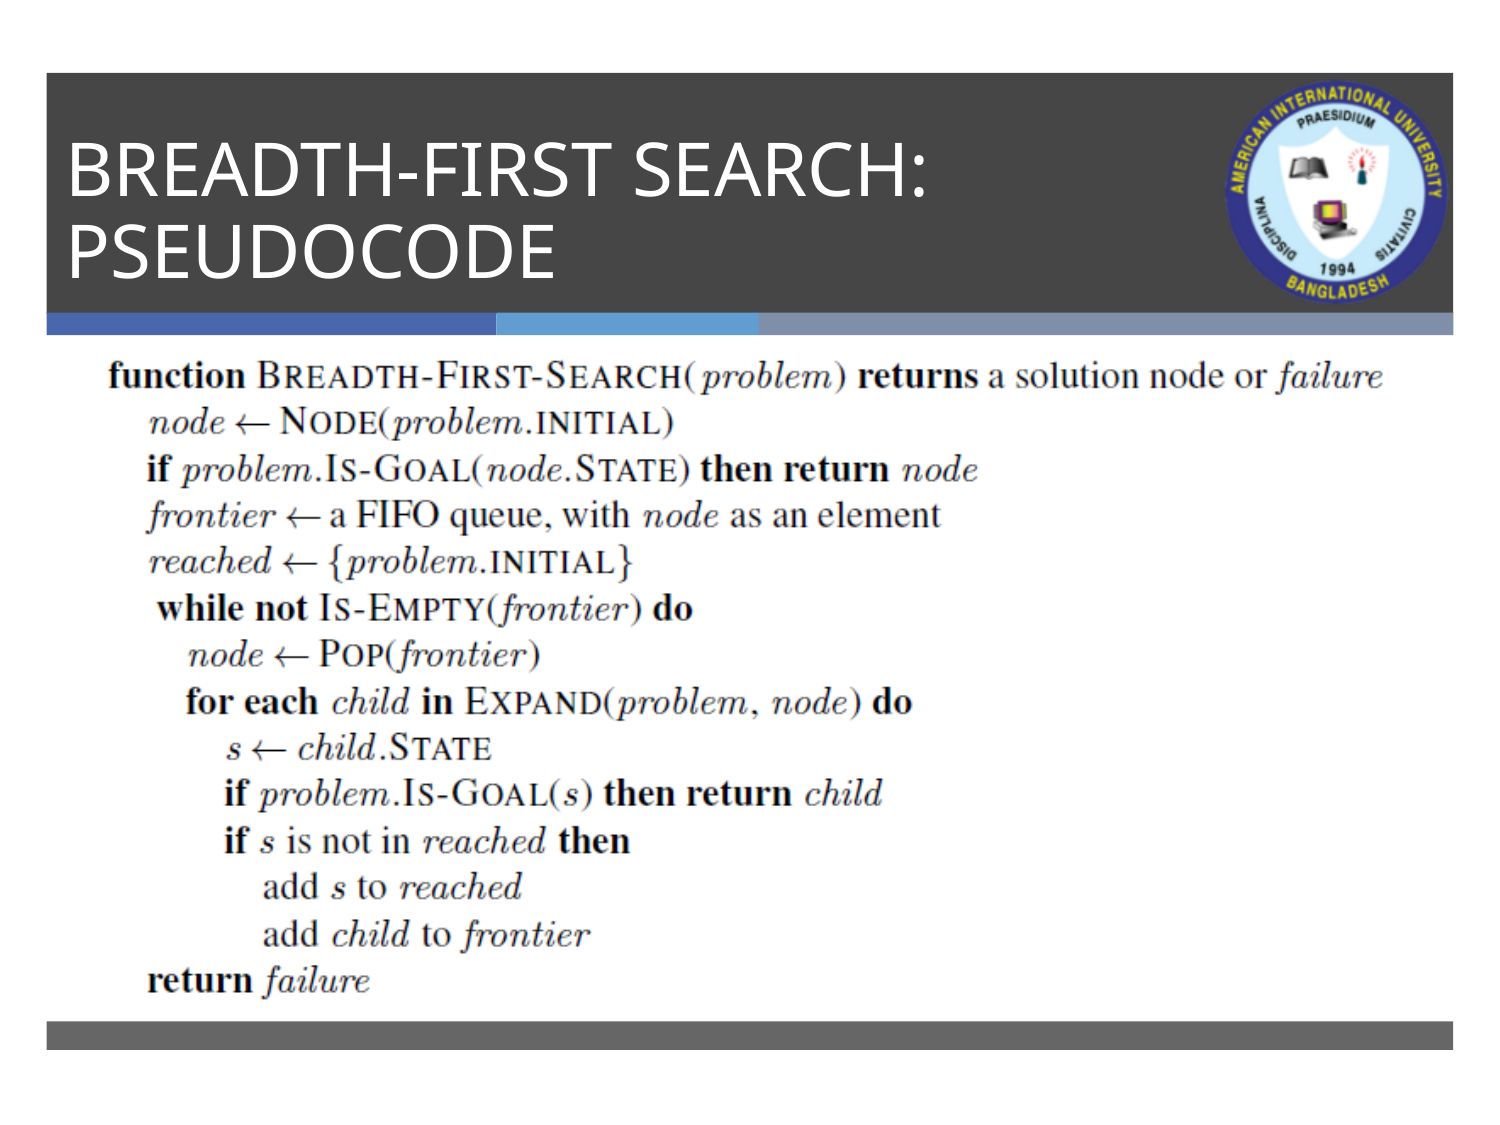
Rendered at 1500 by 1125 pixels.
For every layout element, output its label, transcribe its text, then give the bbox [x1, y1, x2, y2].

picture [99, 350, 1393, 1003]
title BREADTH-FIRST SEARCH: PSEUDOCODE [50, 122, 1332, 301]
picture [1220, 75, 1454, 310]
